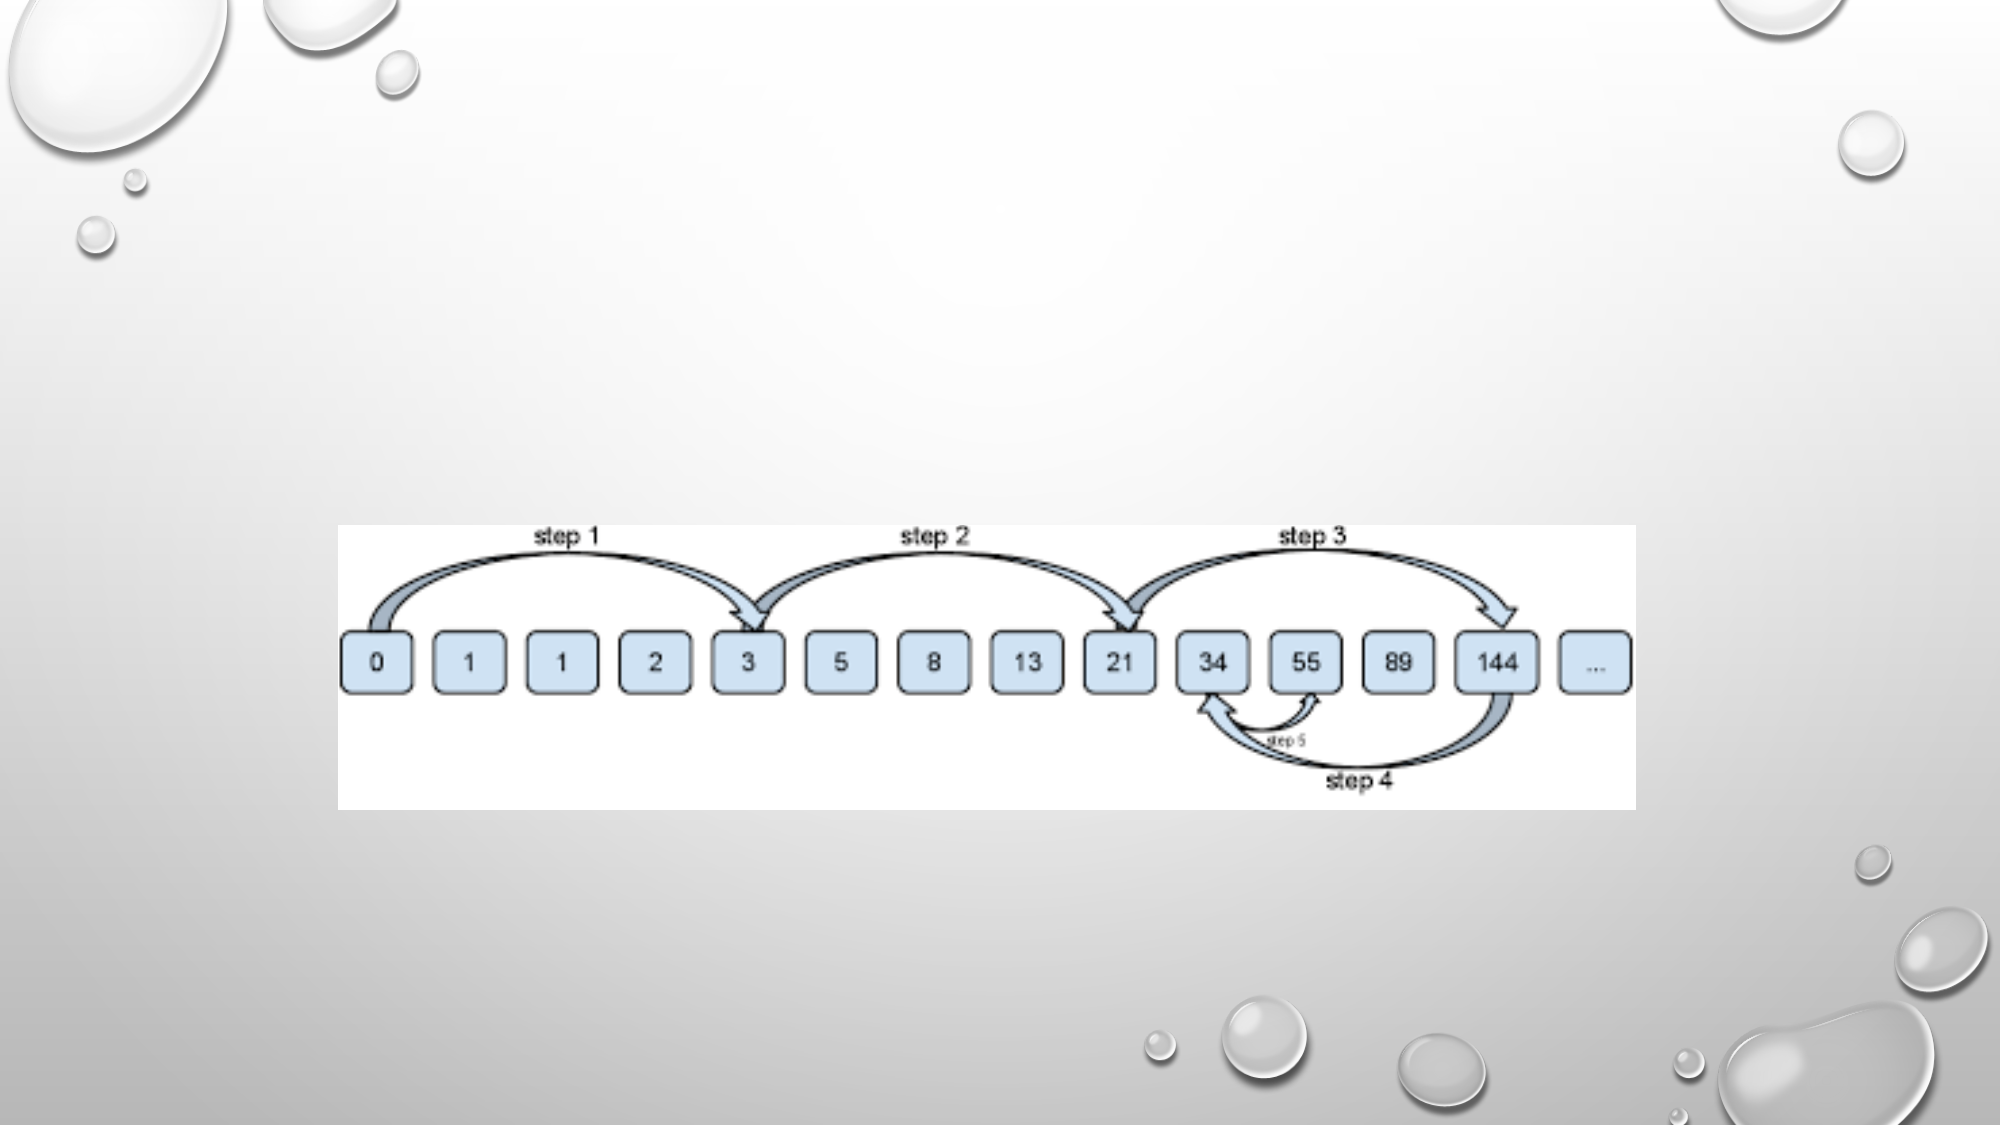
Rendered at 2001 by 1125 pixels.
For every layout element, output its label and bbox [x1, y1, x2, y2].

picture [0, 0, 2000, 1125]
list [337, 525, 1636, 810]
